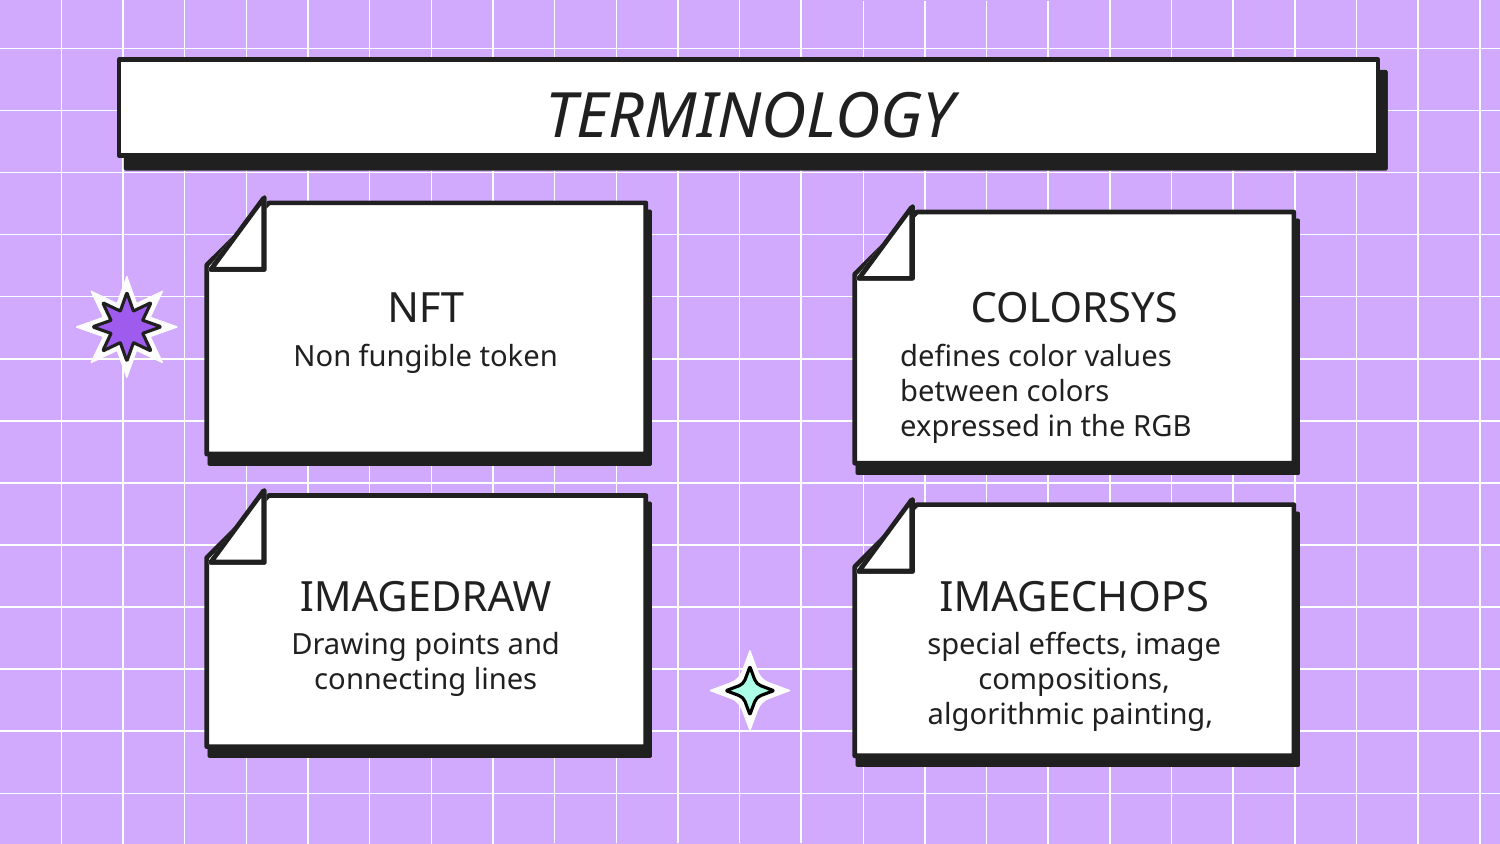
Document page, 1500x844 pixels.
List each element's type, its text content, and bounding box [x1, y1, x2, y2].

title COLORSYS [867, 266, 1281, 323]
title IMAGEDRAW [219, 554, 633, 611]
subtitle special effects, image compositions, algorithmic painting, [885, 610, 1264, 690]
title TERMINOLOGY [118, 60, 1382, 155]
title IMAGECHOPS [867, 554, 1281, 611]
subtitle defines color values between colors expressed in the RGB [885, 322, 1264, 402]
subtitle Non fungible token [236, 322, 615, 402]
title NFT [219, 266, 633, 323]
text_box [709, 649, 791, 732]
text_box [75, 275, 179, 379]
subtitle Drawing points and connecting lines [236, 610, 615, 690]
